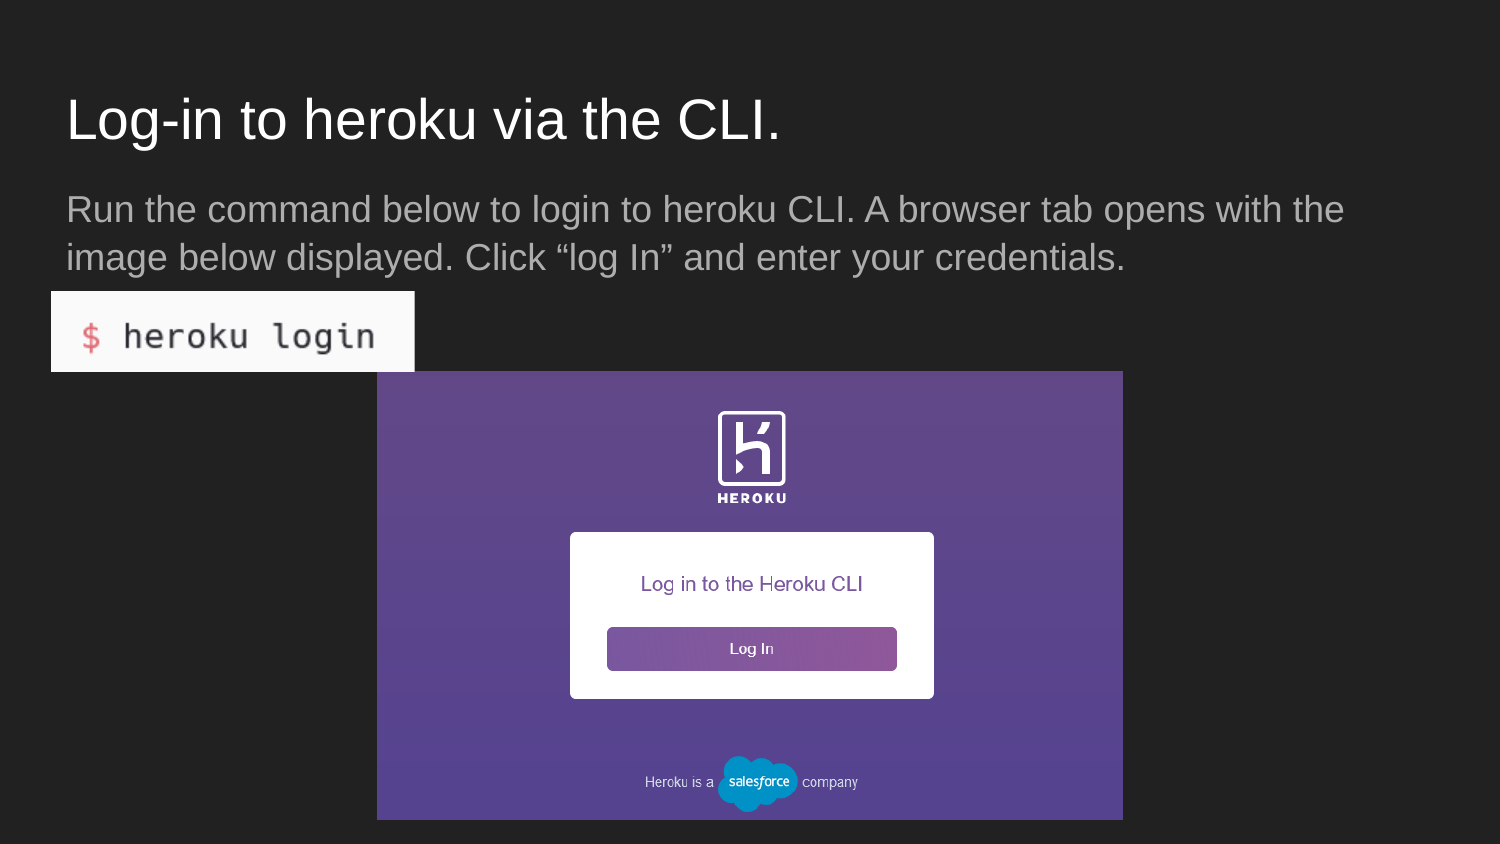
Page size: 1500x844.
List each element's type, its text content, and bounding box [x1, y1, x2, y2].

list Run the command below to login to heroku CLI. A browser tab opens with the image below displayed. Click “log In” and enter your credentials. [51, 166, 1449, 750]
title Log-in to heroku via the CLI. [51, 72, 1449, 166]
picture [50, 291, 1123, 820]
